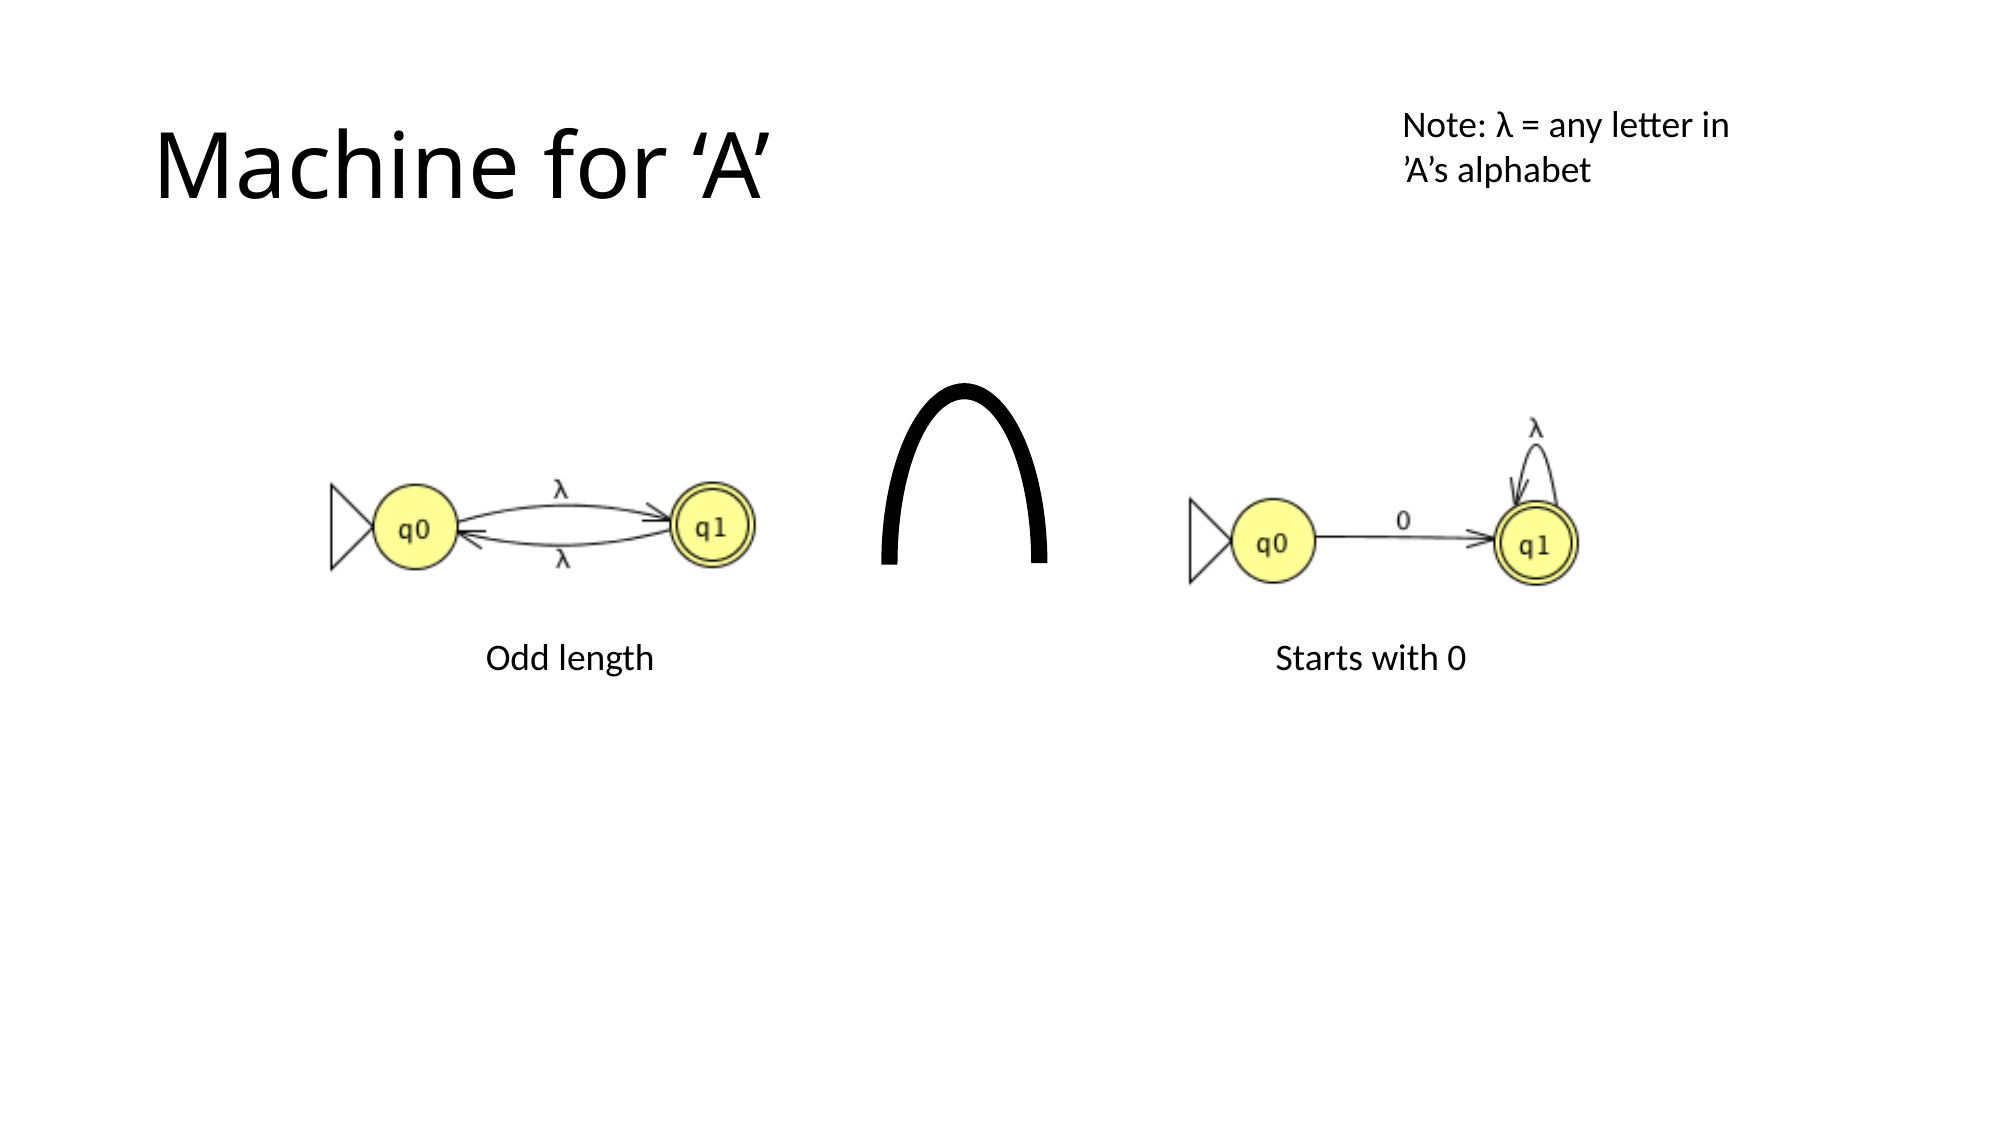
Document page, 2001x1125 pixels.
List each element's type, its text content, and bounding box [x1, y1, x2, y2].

picture [1154, 384, 1621, 657]
title Machine for ‘A’ [137, 59, 1863, 278]
text_box [881, 383, 1048, 565]
text_box Starts with 0 [1260, 625, 1632, 686]
text_box Note: λ = any letter in ’A’s alphabet [1387, 92, 1758, 198]
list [309, 442, 811, 626]
text_box Odd length [471, 625, 832, 686]
